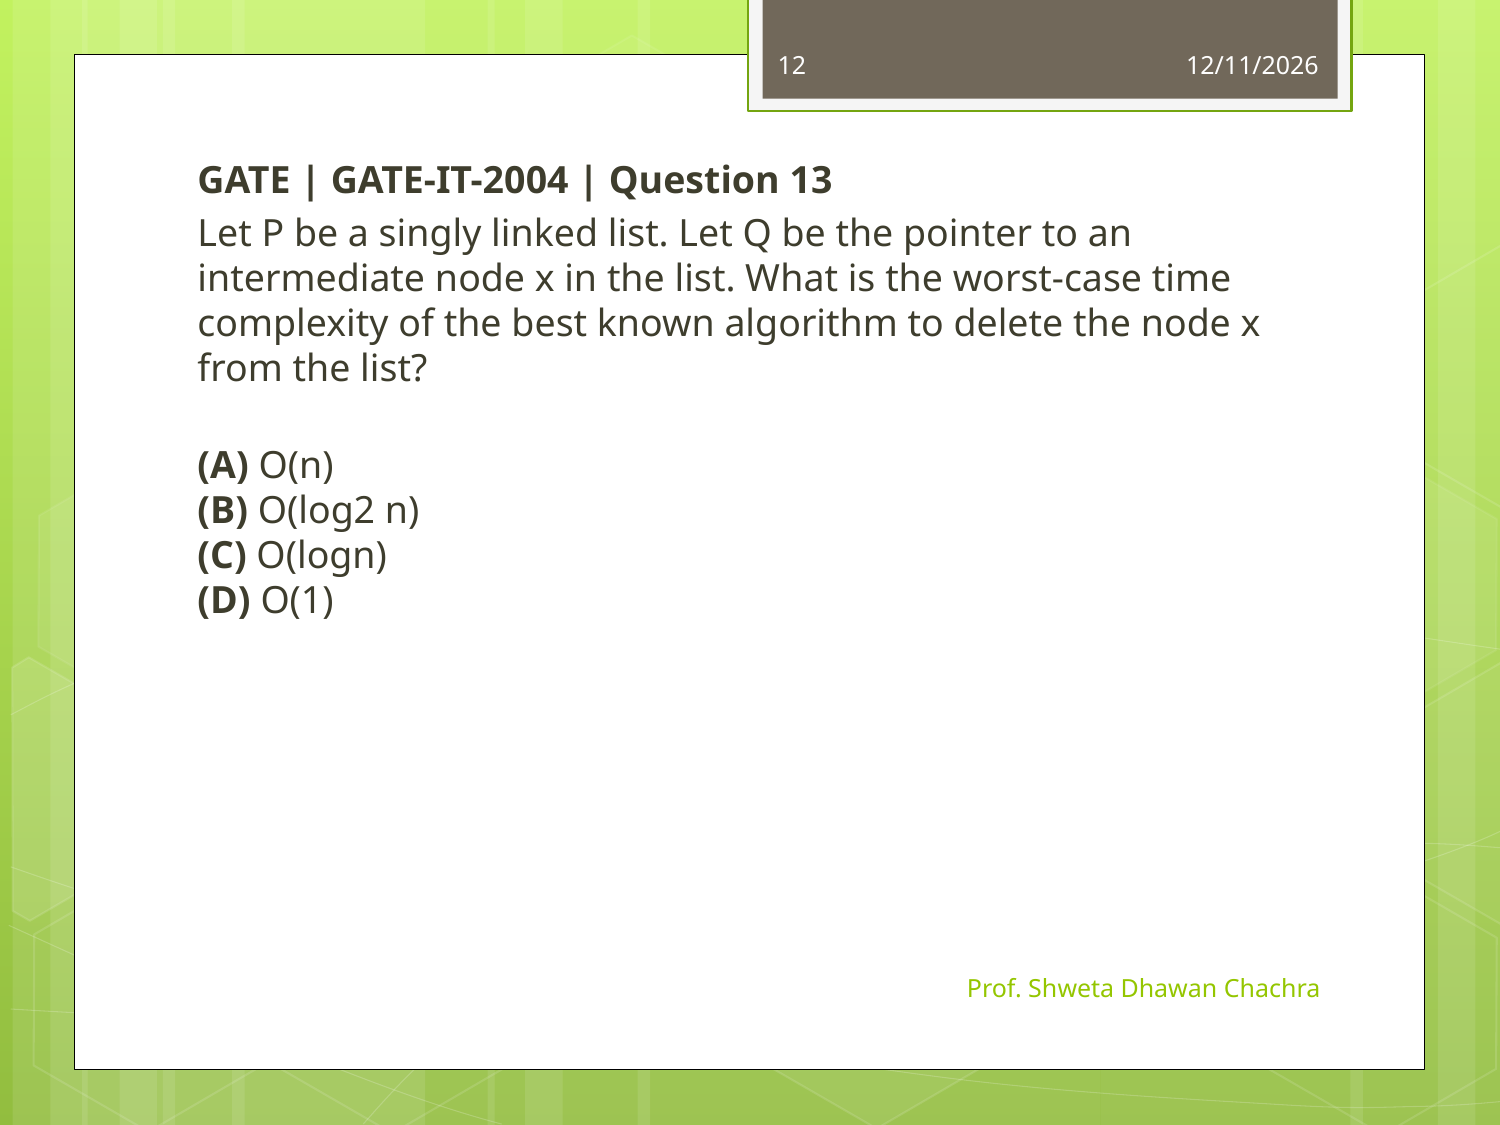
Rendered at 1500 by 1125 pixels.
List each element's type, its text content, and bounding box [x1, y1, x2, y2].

list GATE | GATE-IT-2004 | Question 13 Let P be a singly linked list. Let Q be the pointer to an intermediate node x in the list. What is the worst-case time complexity of the best known algorithm to delete the node x from the list? (A) O(n) (B) O(log2 n) (C) O(logn) (D) O(1) [171, 149, 1283, 957]
footer Prof. Shweta Dhawan Chachra [761, 960, 1336, 1020]
slide_number 12 [762, 36, 982, 97]
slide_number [983, 36, 1334, 97]
